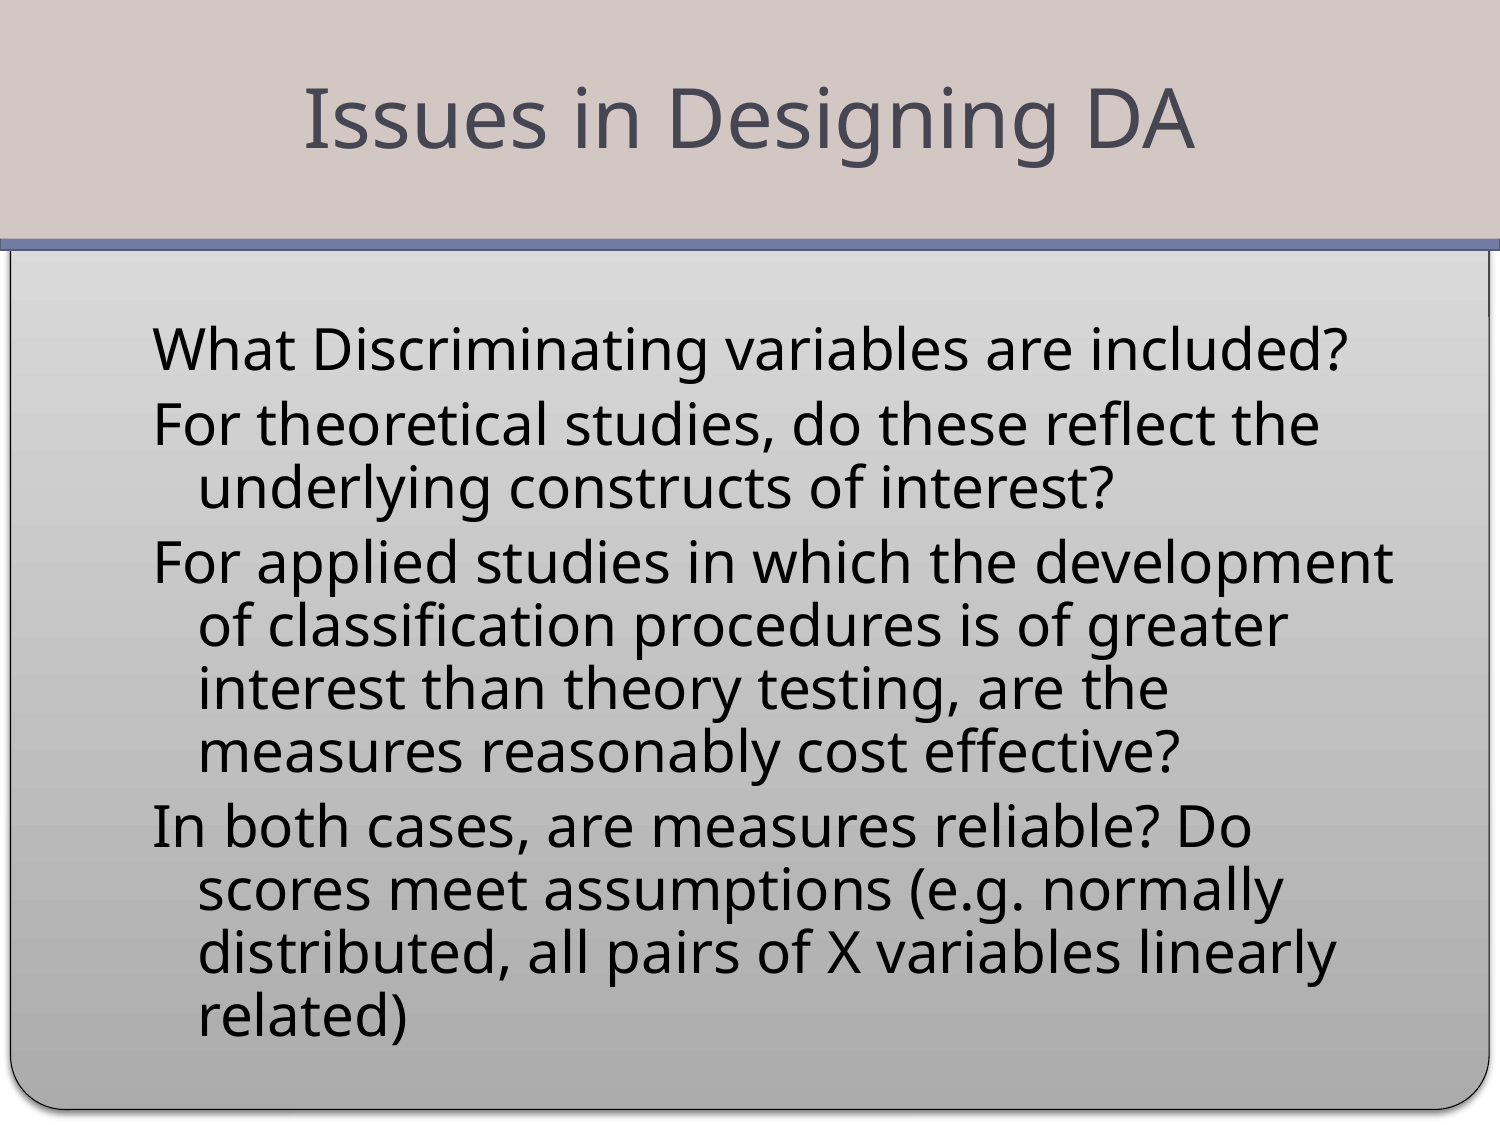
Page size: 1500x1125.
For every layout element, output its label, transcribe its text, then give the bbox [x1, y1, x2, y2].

text_box [0, 239, 1500, 251]
text_box Issues in Designing DA [0, 0, 1500, 239]
list What Discriminating variables are included? For theoretical studies, do these reflect the underlying constructs of interest? For applied studies in which the development of classification procedures is of greater interest than theory testing, are the measures reasonably cost effective? In both cases, are measures reliable? Do scores meet assumptions (e.g. normally distributed, all pairs of X variables linearly related) [137, 312, 1413, 1063]
